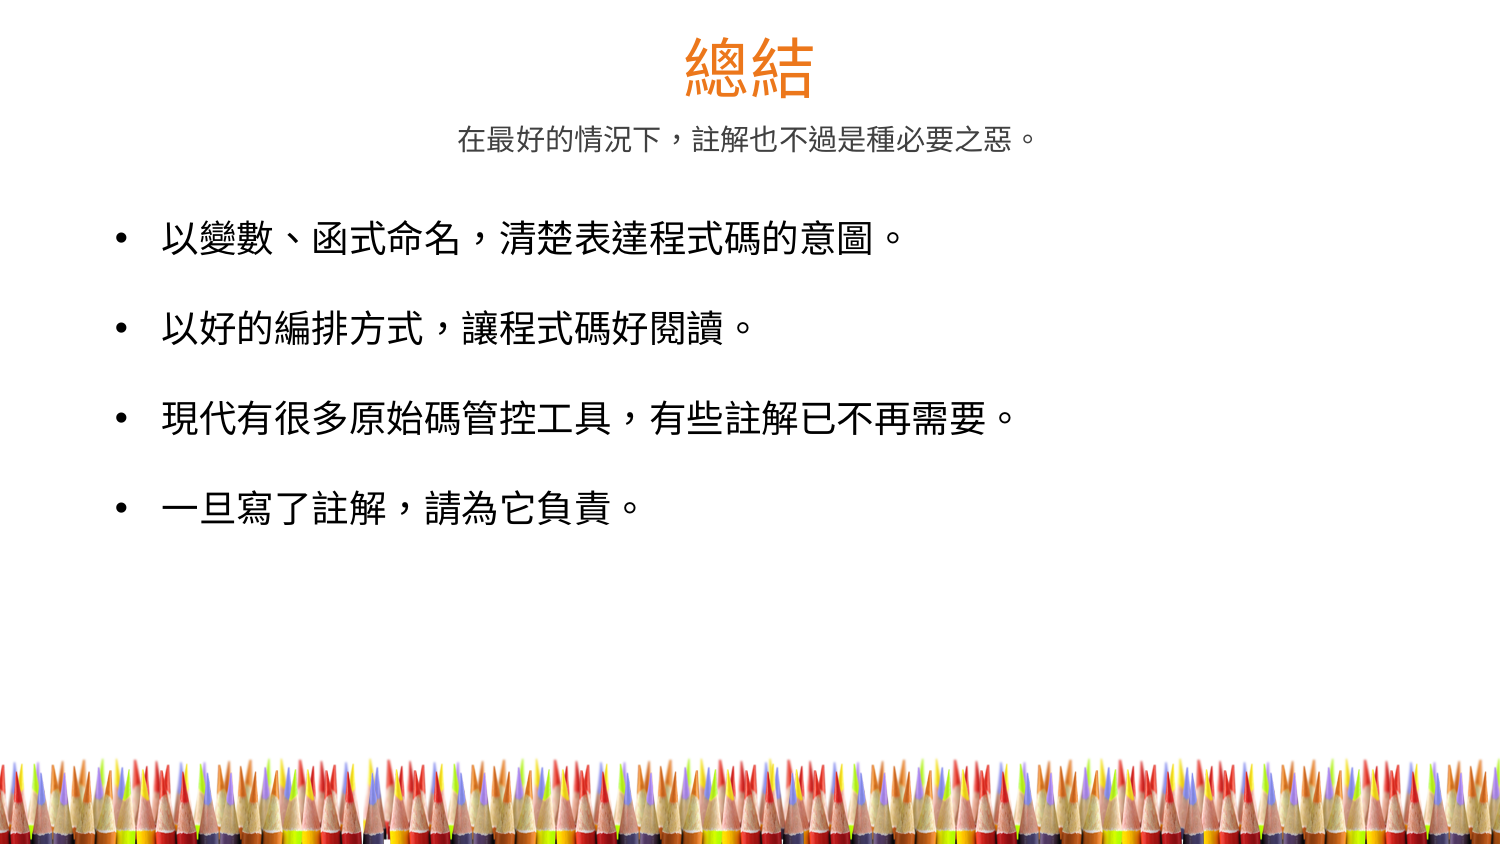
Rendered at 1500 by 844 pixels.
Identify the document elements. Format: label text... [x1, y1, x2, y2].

picture [0, 756, 1500, 844]
text_box 以變數、函式命名，清楚表達程式碼的意圖。 以好的編排方式，讓程式碼好閱讀。 現代有很多原始碼管控工具，有些註解已不再需要。 一旦寫了註解，請為它負責。 [100, 207, 1424, 718]
list 總結 [0, 20, 1500, 114]
list 在最好的情況下，註解也不過是種必要之惡。 [0, 114, 1500, 162]
